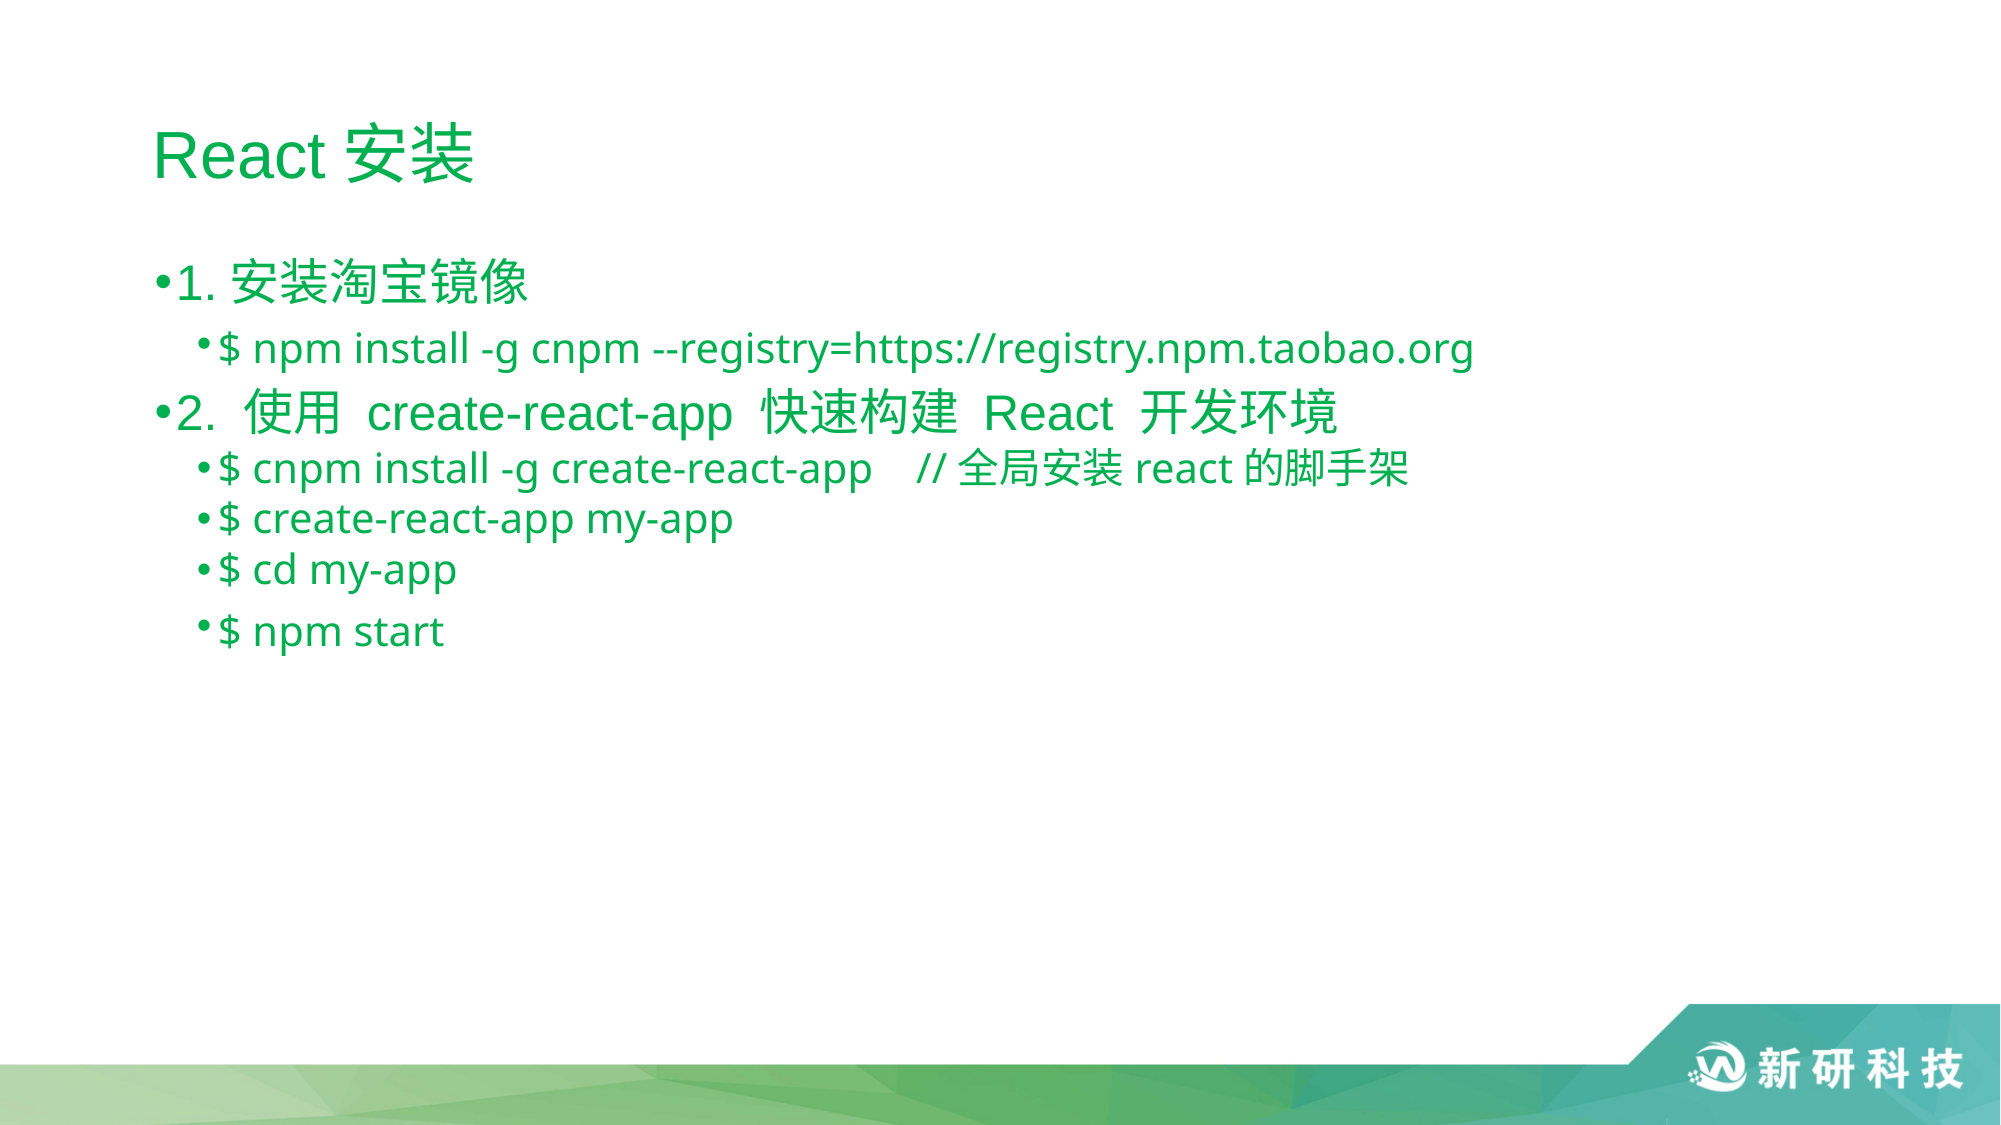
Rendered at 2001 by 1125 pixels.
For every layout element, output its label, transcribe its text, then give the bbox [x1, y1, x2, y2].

picture [0, 0, 2001, 1125]
title React安装 [137, 113, 1863, 278]
list 1.安装淘宝镜像 $ npm install -g cnpm --registry=https://registry.npm.taobao.org 2. 使用 create-react-app 快速构建 React 开发环境 $ cnpm install -g create-react-app //全局安装react的脚手架 $ create-react-app my-app $ cd my-app $ npm start [139, 249, 1595, 895]
